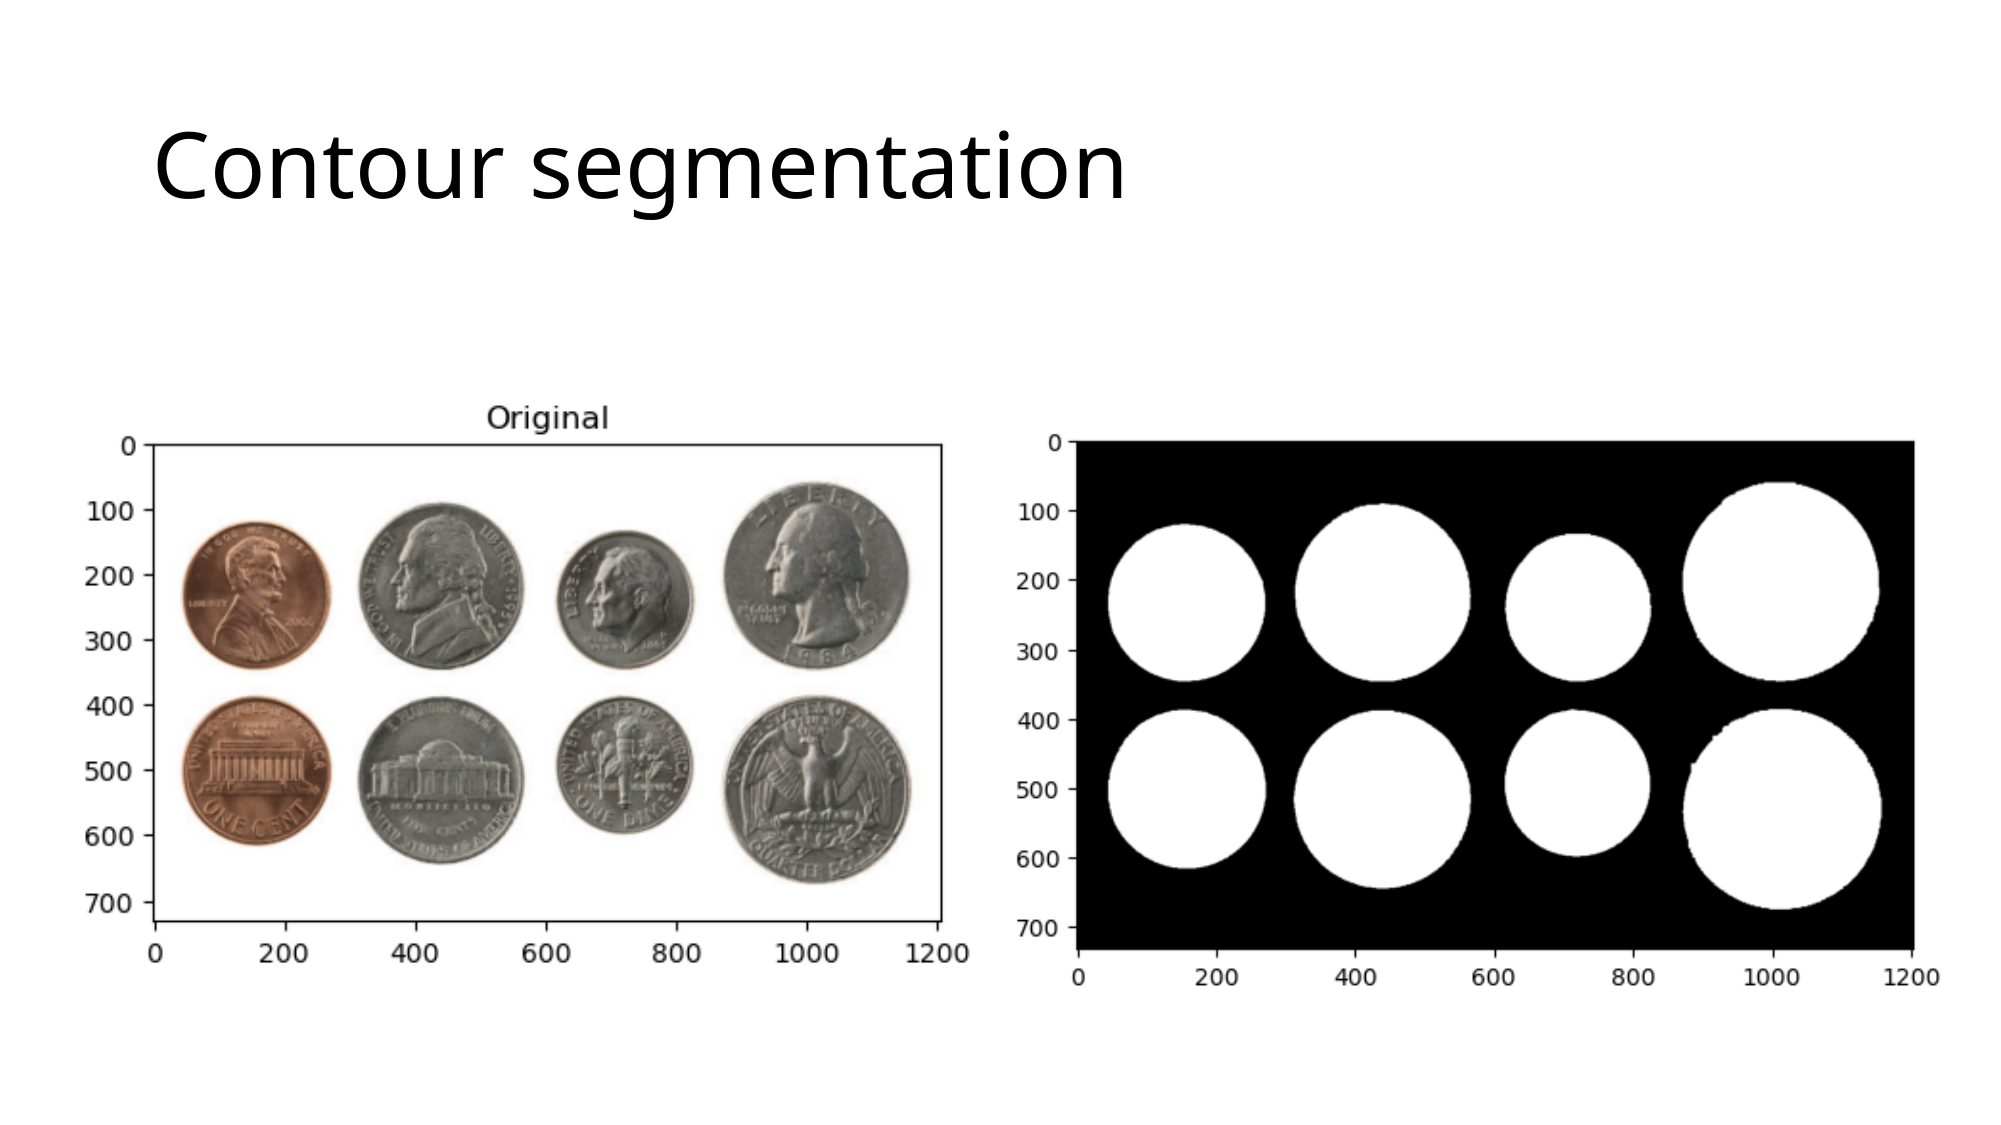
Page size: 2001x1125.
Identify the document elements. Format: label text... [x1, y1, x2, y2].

picture [999, 416, 1957, 1007]
picture [65, 386, 981, 987]
title Contour segmentation [137, 59, 1863, 278]
